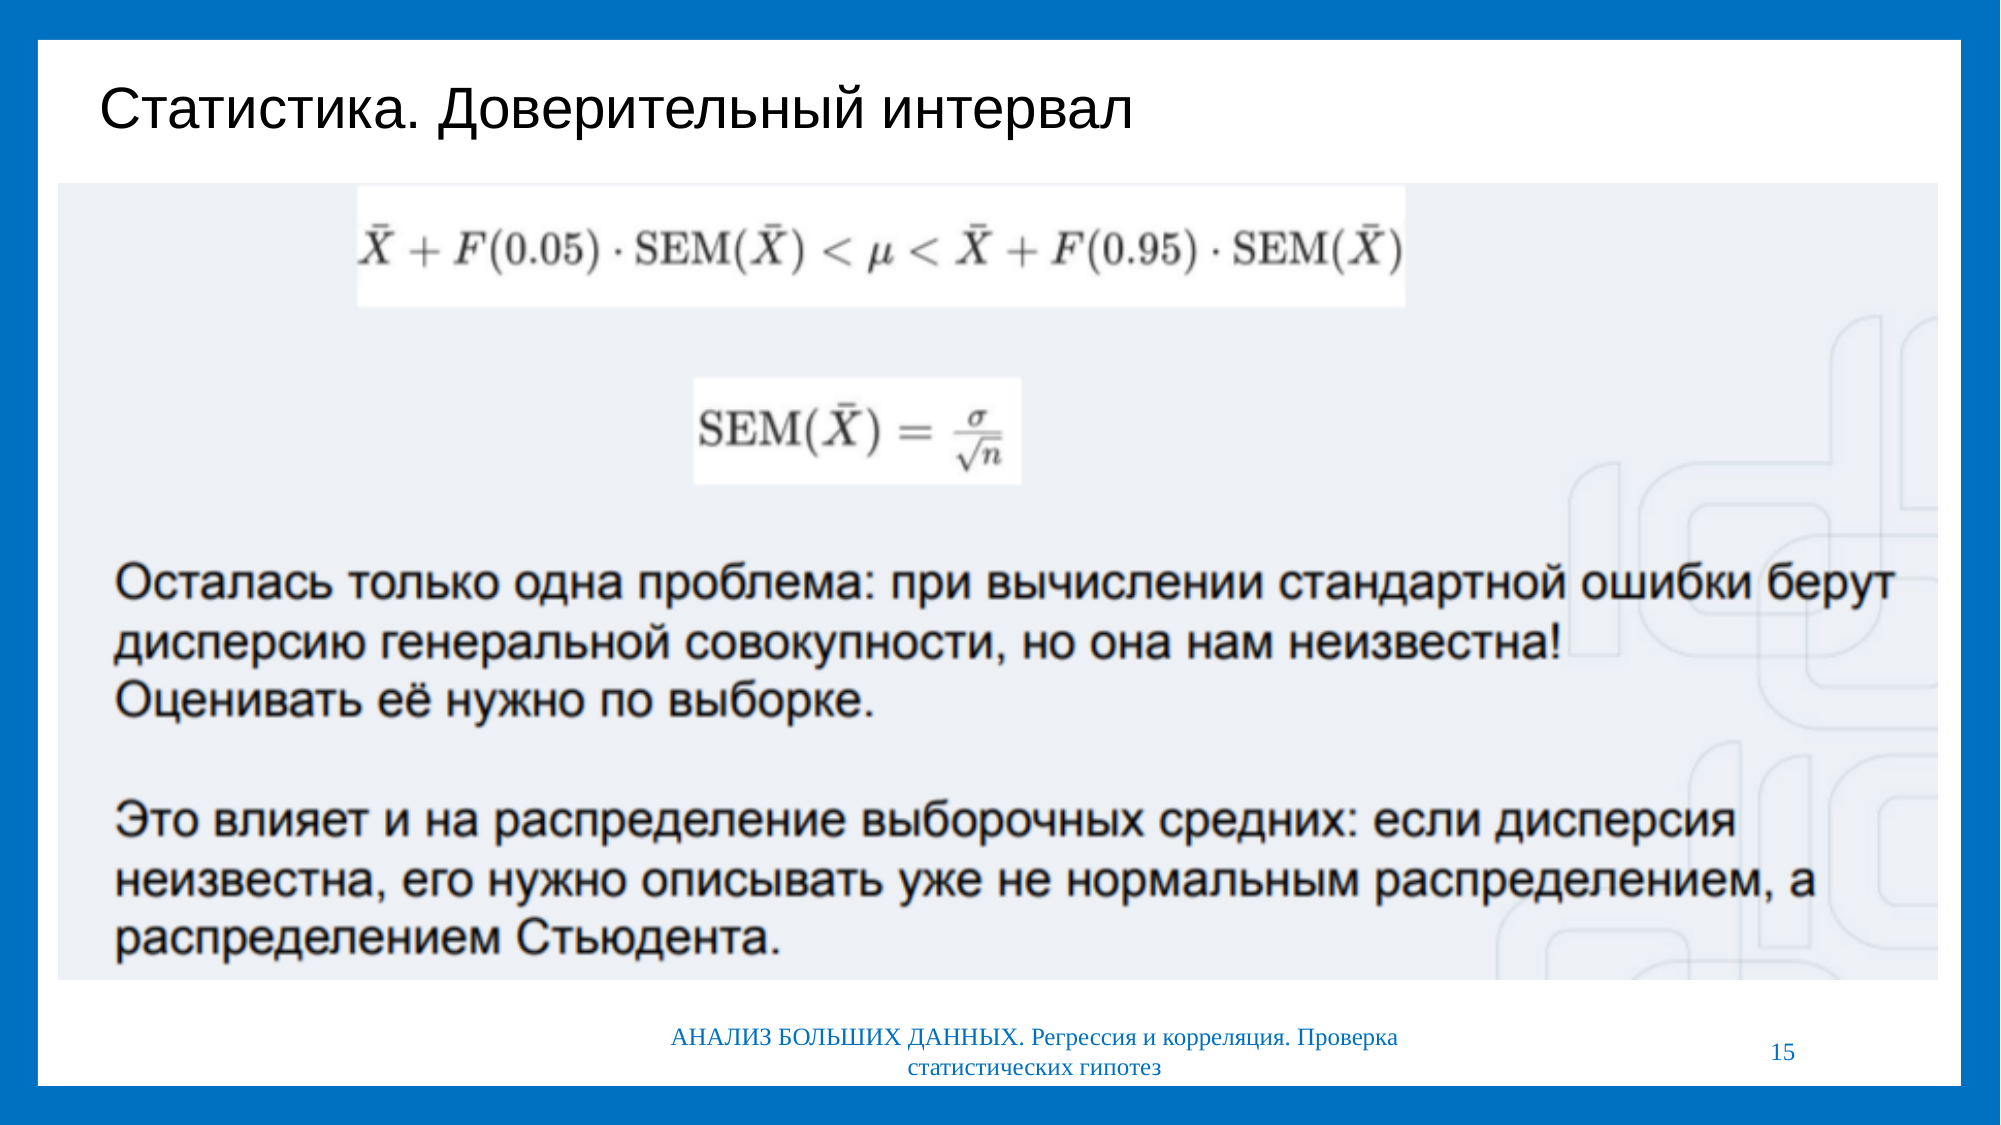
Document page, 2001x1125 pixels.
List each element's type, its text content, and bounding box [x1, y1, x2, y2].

title Статистика. Доверительный интервал [99, 36, 1900, 183]
slide_number 15 [1530, 1020, 1811, 1081]
footer АНАЛИЗ БОЛЬШИХ ДАННЫХ. Регрессия и корреляция. Проверка статистических гипотез [647, 1020, 1422, 1081]
picture [58, 183, 1938, 980]
